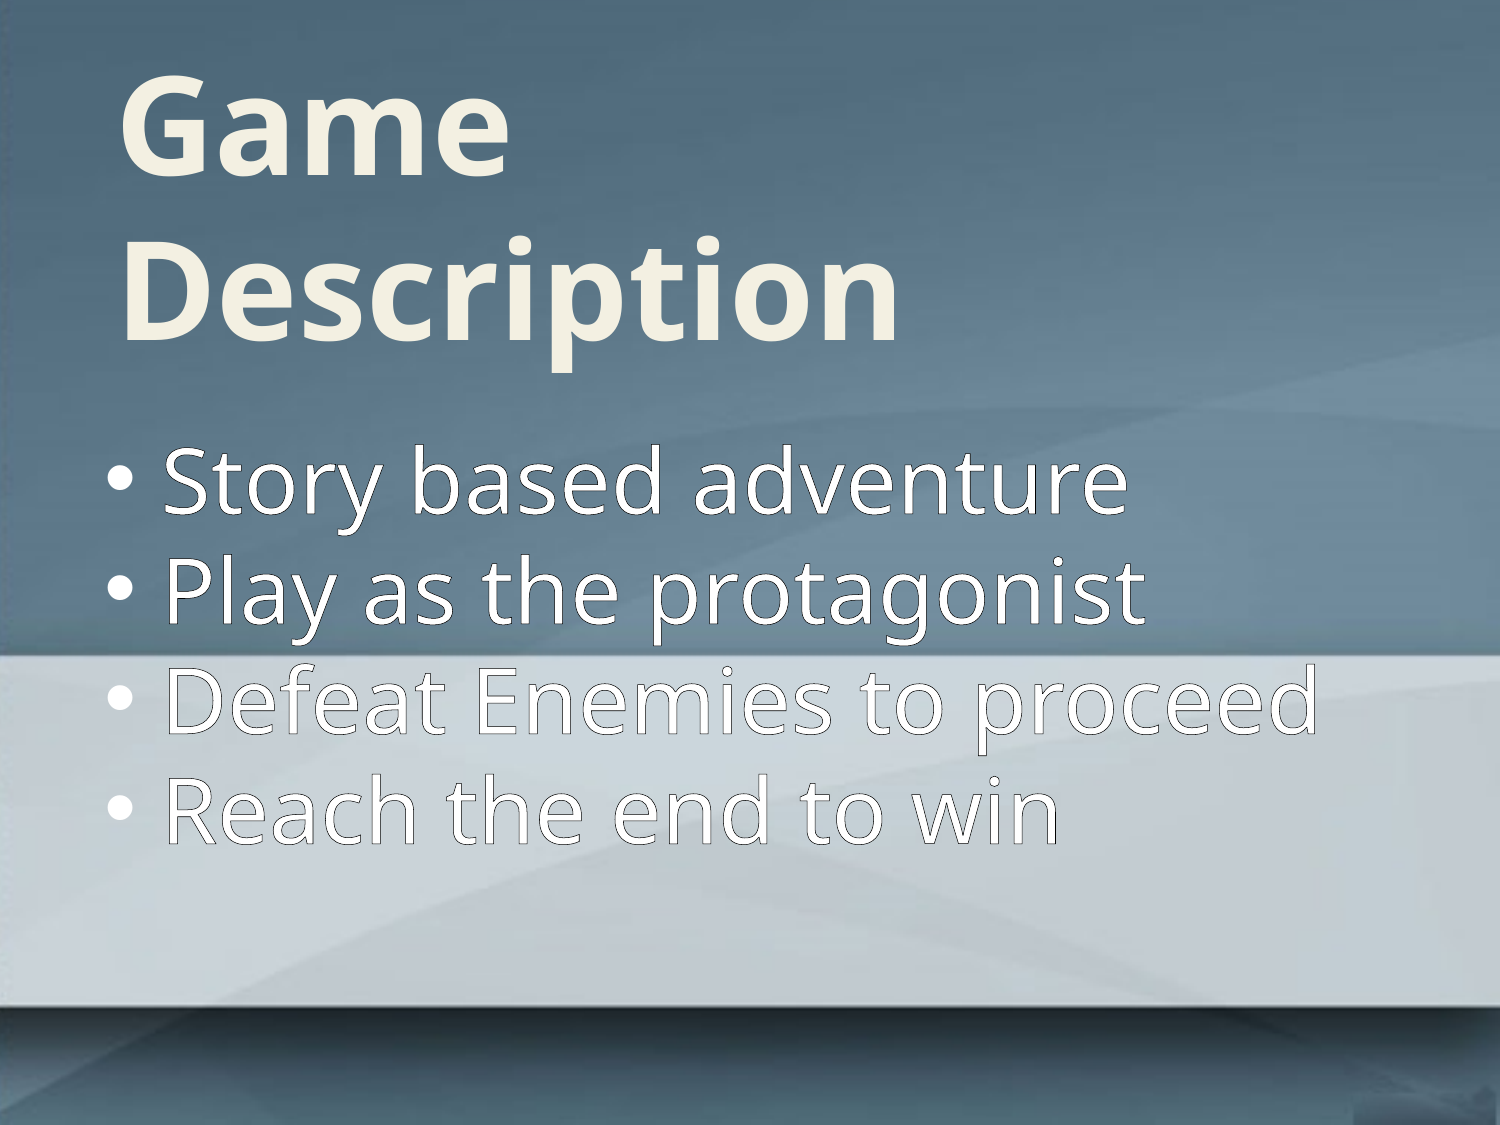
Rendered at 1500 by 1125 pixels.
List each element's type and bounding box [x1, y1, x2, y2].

text_box [0, 0, 1500, 1125]
